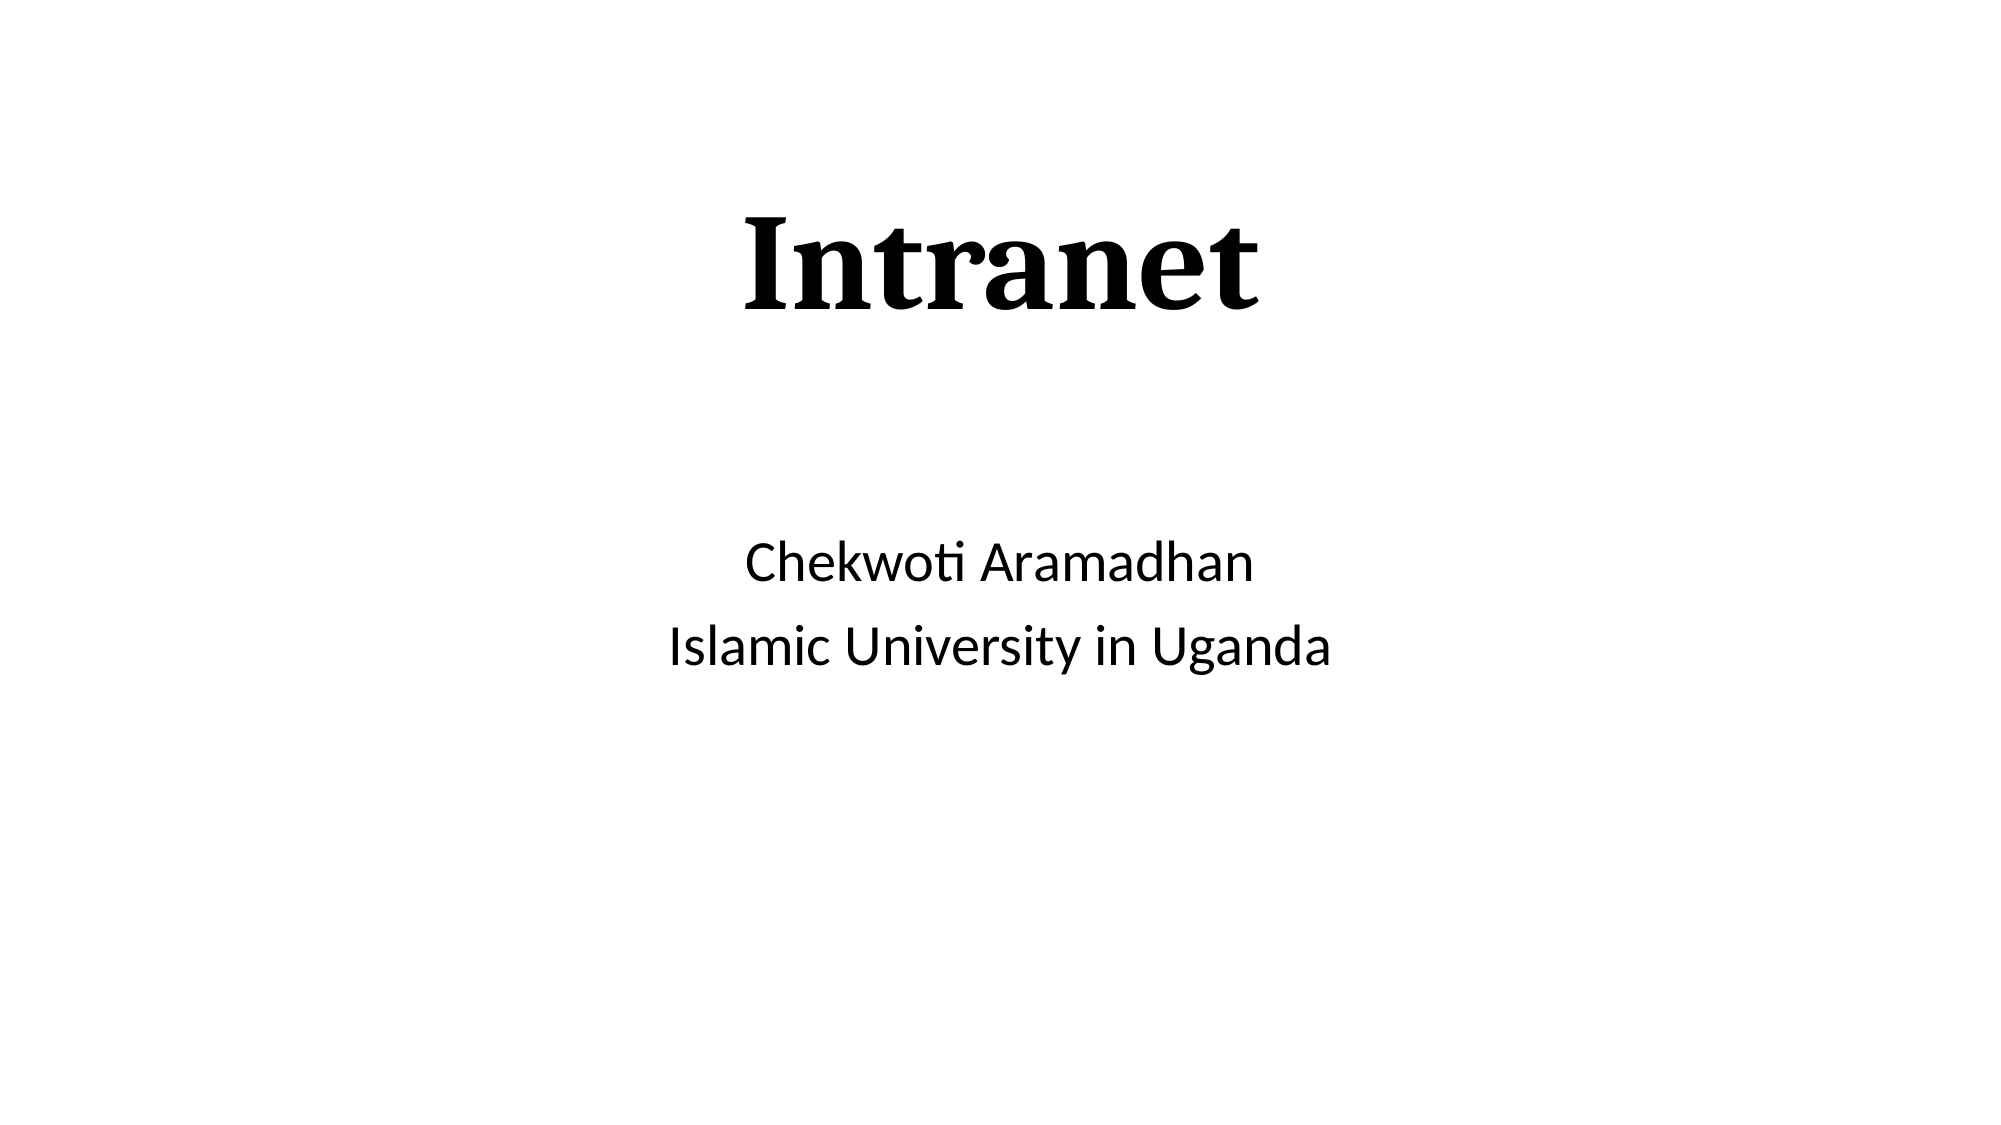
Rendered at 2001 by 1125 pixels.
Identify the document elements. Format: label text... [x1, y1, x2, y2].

title Intranet [175, 79, 1826, 452]
list Chekwoti Aramadhan Islamic University in Uganda [175, 523, 1826, 729]
